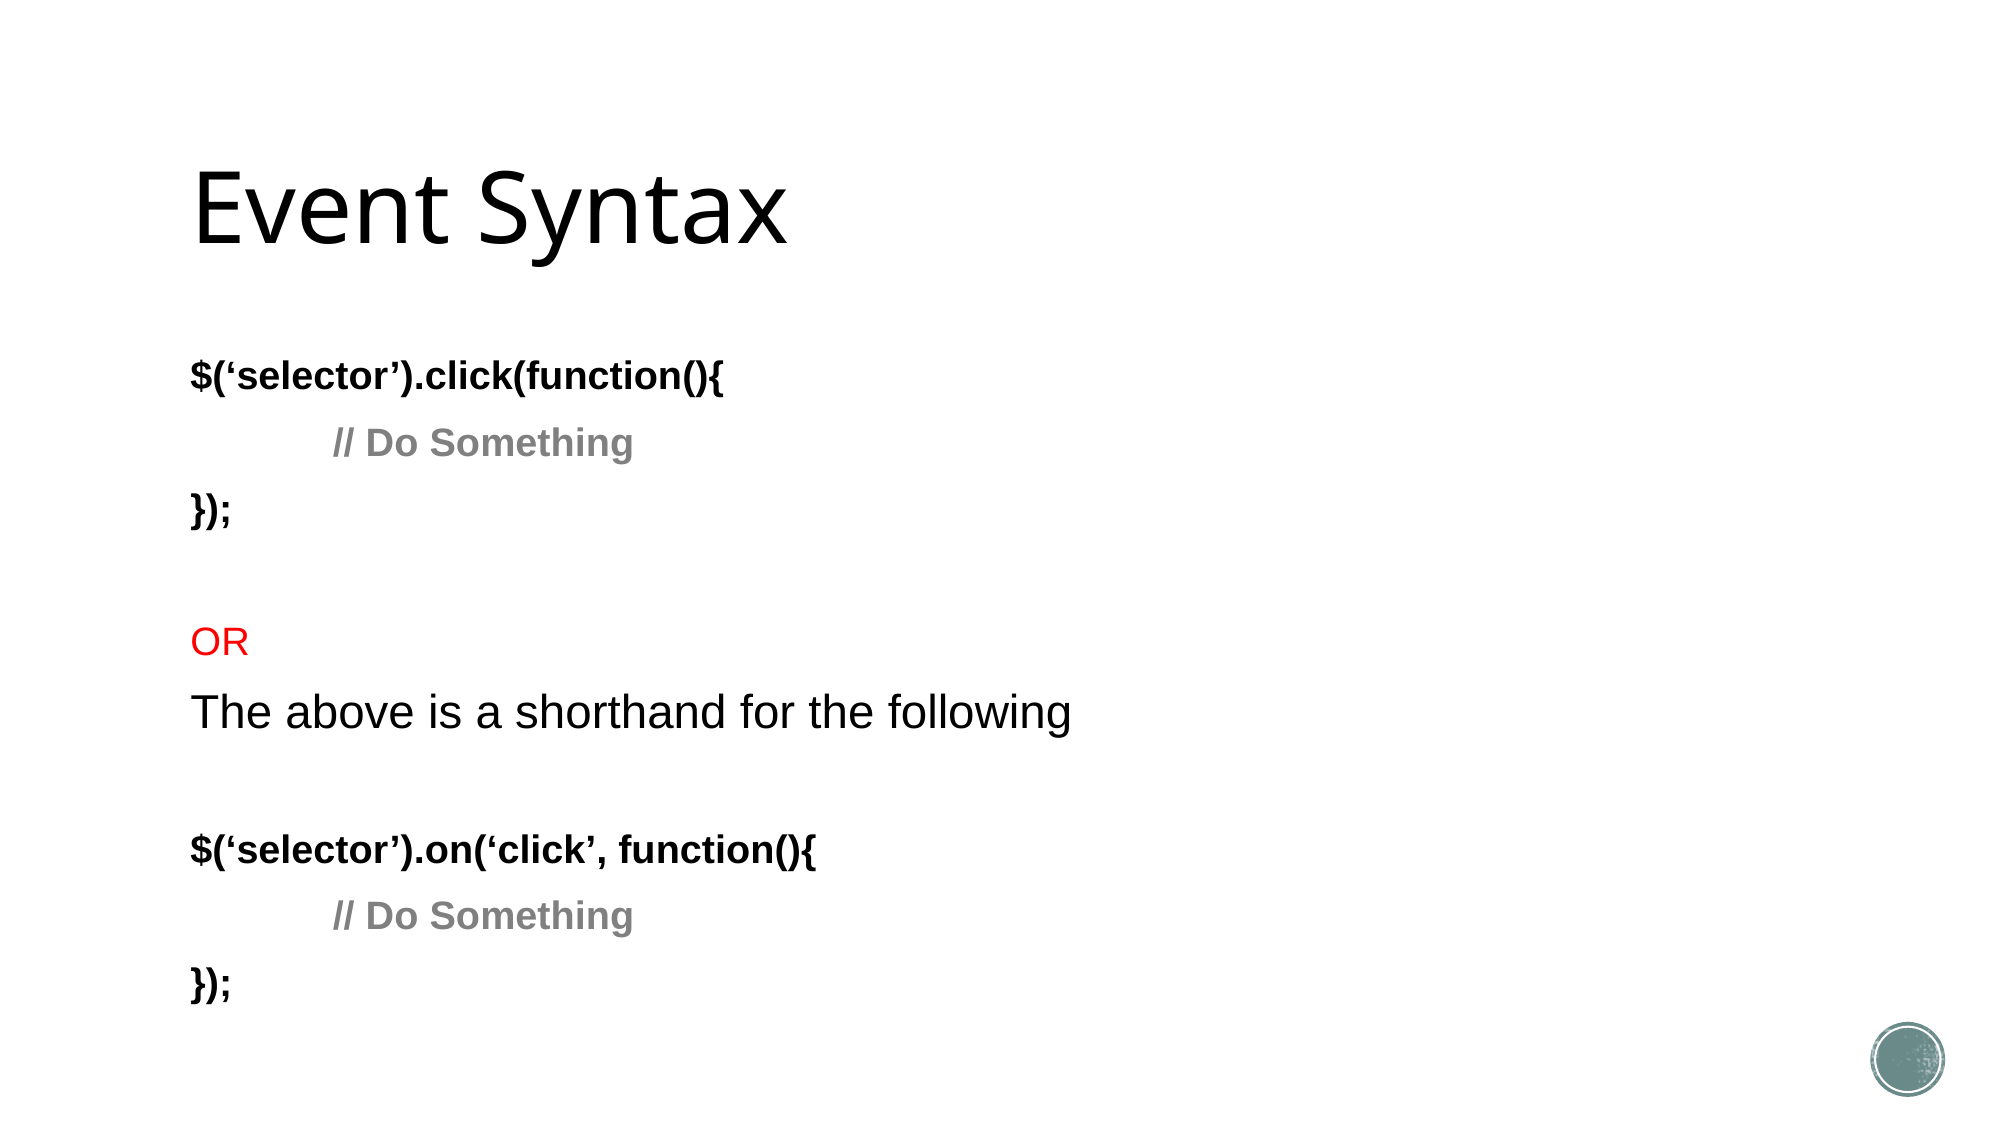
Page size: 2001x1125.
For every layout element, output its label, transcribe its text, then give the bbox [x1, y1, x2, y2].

title Event Syntax [175, 79, 1826, 344]
list $(‘selector’).click(function(){ // Do Something }); OR The above is a shorthand for the following $(‘selector’).on(‘click’, function(){ // Do Something }); [175, 348, 1826, 1013]
